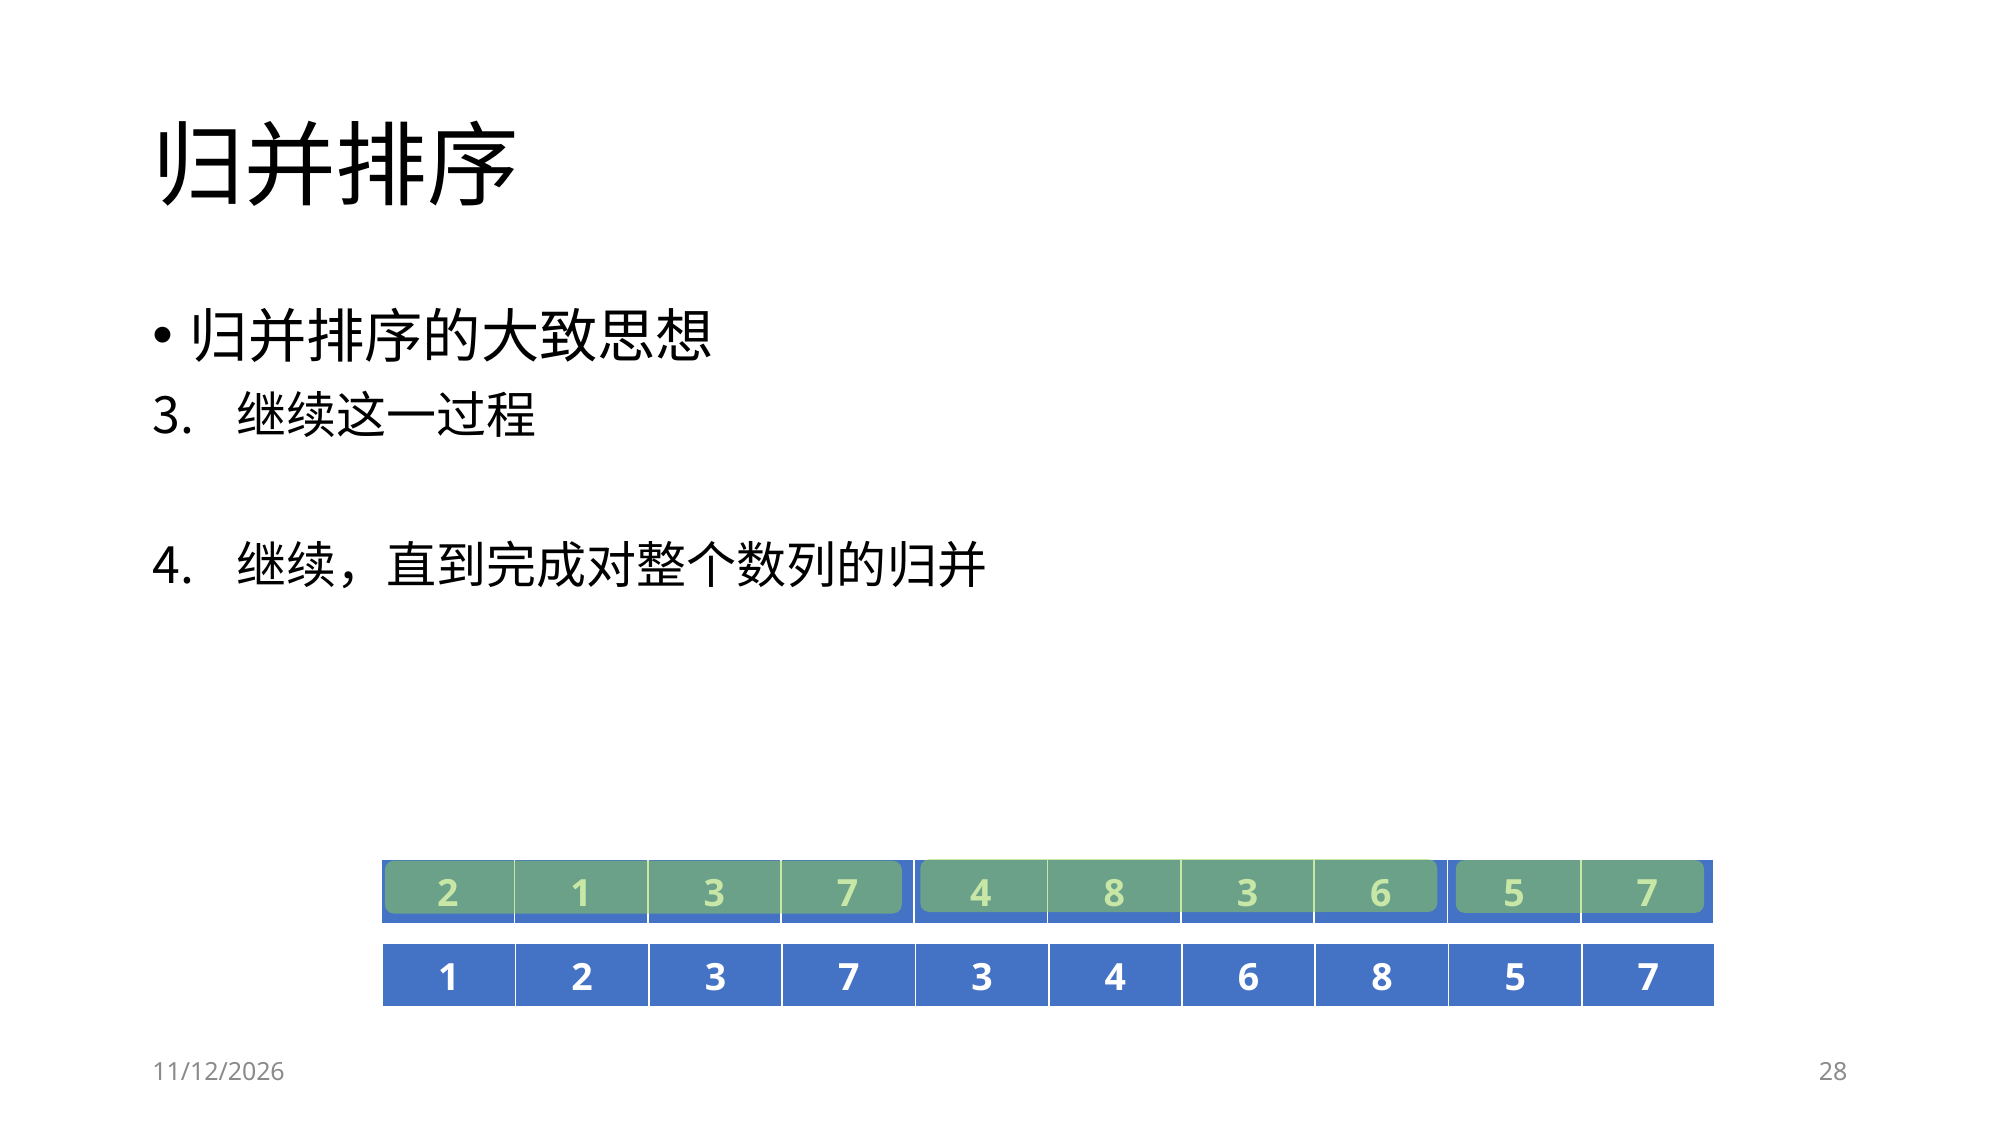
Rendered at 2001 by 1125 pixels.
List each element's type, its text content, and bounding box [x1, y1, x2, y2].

text_box [1454, 859, 1706, 914]
table_header 4 [1050, 944, 1181, 1006]
table_header 8 [1048, 914, 1180, 923]
table_header 5 [1448, 860, 1580, 923]
slide_number 28 [1412, 1042, 1863, 1103]
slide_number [137, 1042, 588, 1103]
table_header 3 [916, 944, 1048, 1006]
table_header 2 [382, 860, 514, 923]
table_header 8 [1316, 944, 1448, 1006]
table_header 3 [1182, 914, 1313, 923]
table_header 4 [915, 860, 1047, 923]
table_header 7 [1583, 944, 1714, 1006]
table_header 5 [1449, 944, 1581, 1006]
text_box [919, 858, 1439, 914]
title 归并排序 [137, 59, 1863, 278]
table_header 3 [649, 915, 780, 923]
table_header 2 [516, 944, 648, 1006]
list 归并排序的大致思想 继续这一过程 继续，直到完成对整个数列的归并 [137, 299, 1863, 1014]
table_header 7 [783, 944, 915, 1006]
table_header 1 [515, 915, 647, 923]
table_header 1 [383, 944, 515, 1006]
table_header 6 [1183, 944, 1314, 1006]
table_header 3 [650, 944, 781, 1006]
table_header 6 [1315, 860, 1447, 923]
table_header 7 [782, 860, 913, 923]
text_box [383, 859, 903, 915]
table_header 7 [1582, 860, 1713, 923]
